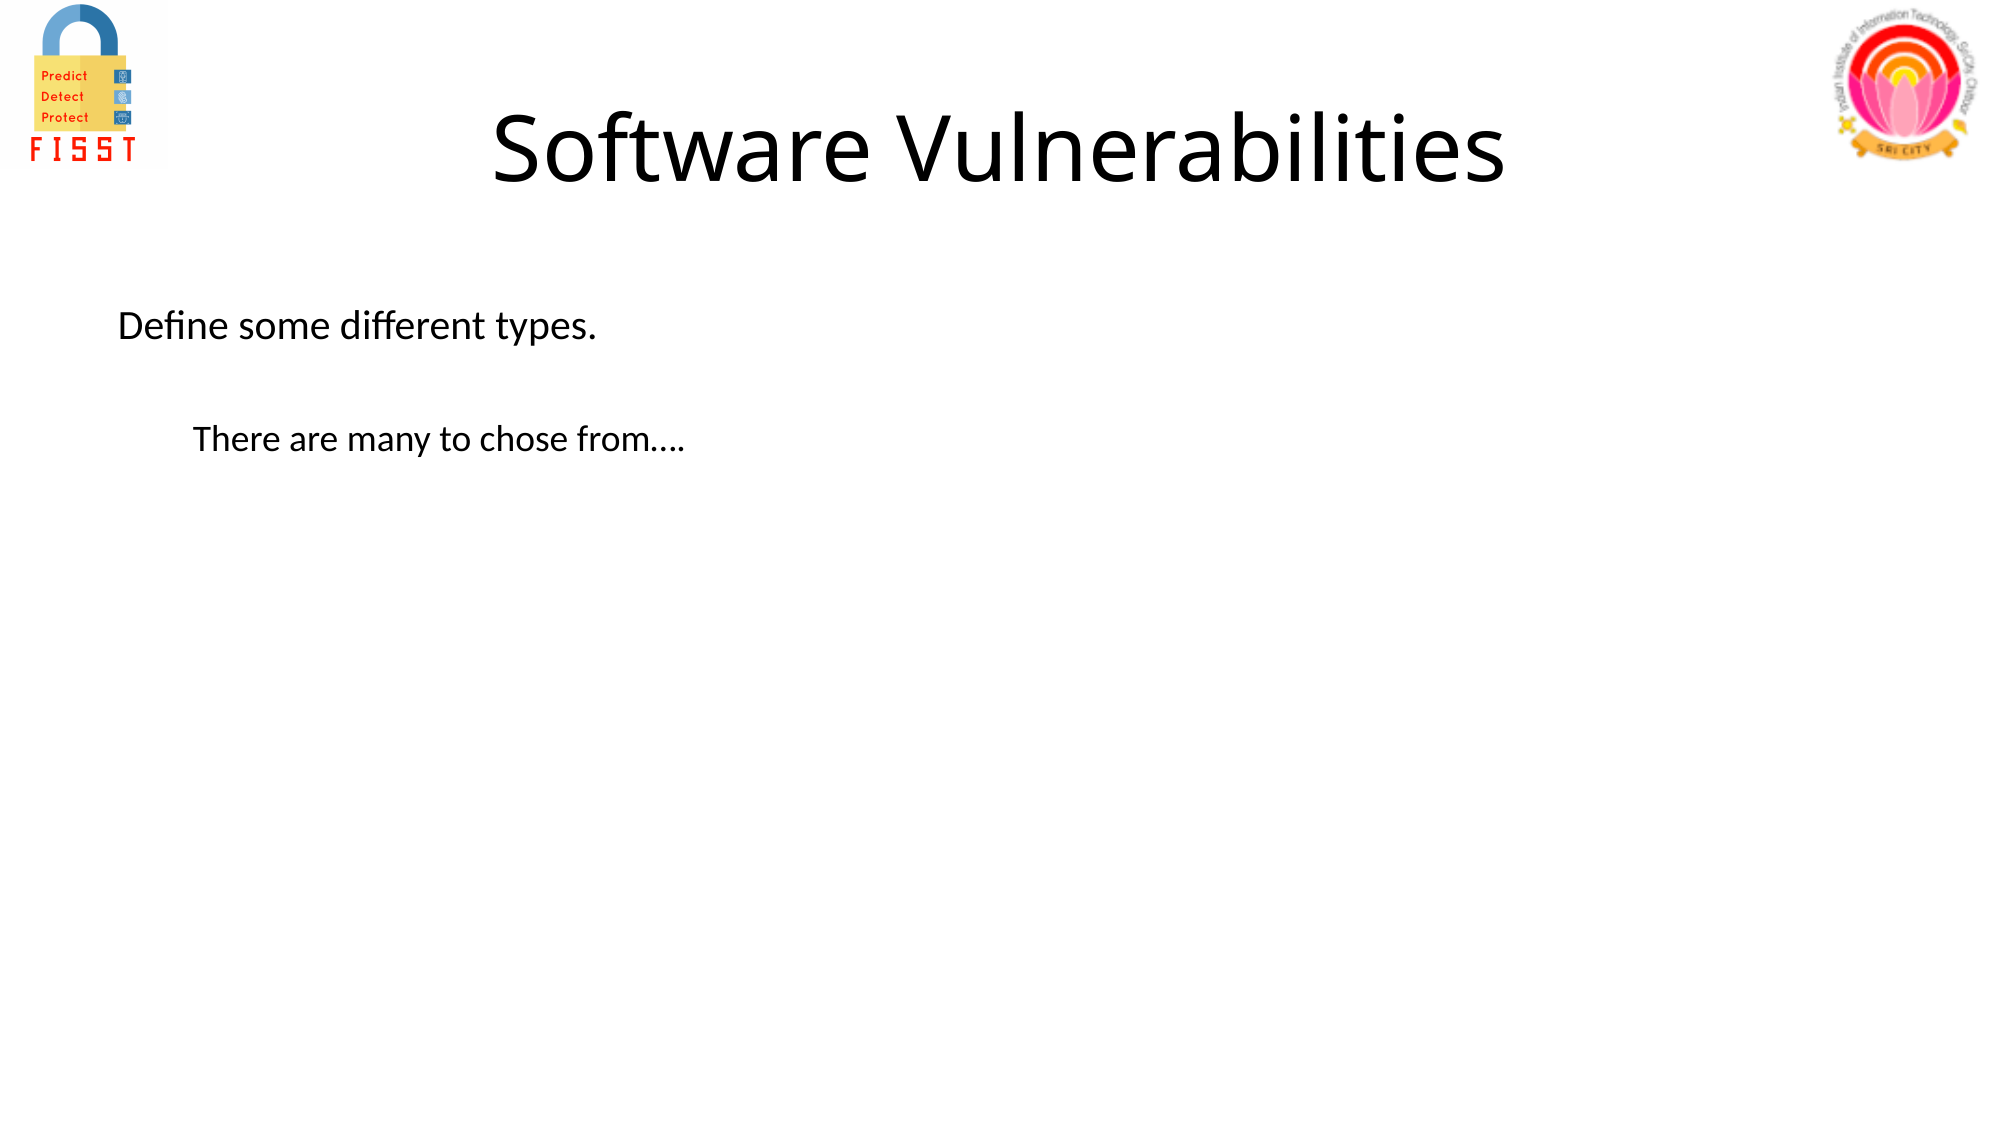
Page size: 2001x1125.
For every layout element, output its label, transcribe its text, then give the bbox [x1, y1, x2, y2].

picture [1816, 5, 1991, 165]
title Software Vulnerabilities [150, 89, 1850, 186]
list Define some different types. There are many to chose from…. [117, 298, 1882, 847]
picture [0, 0, 168, 169]
